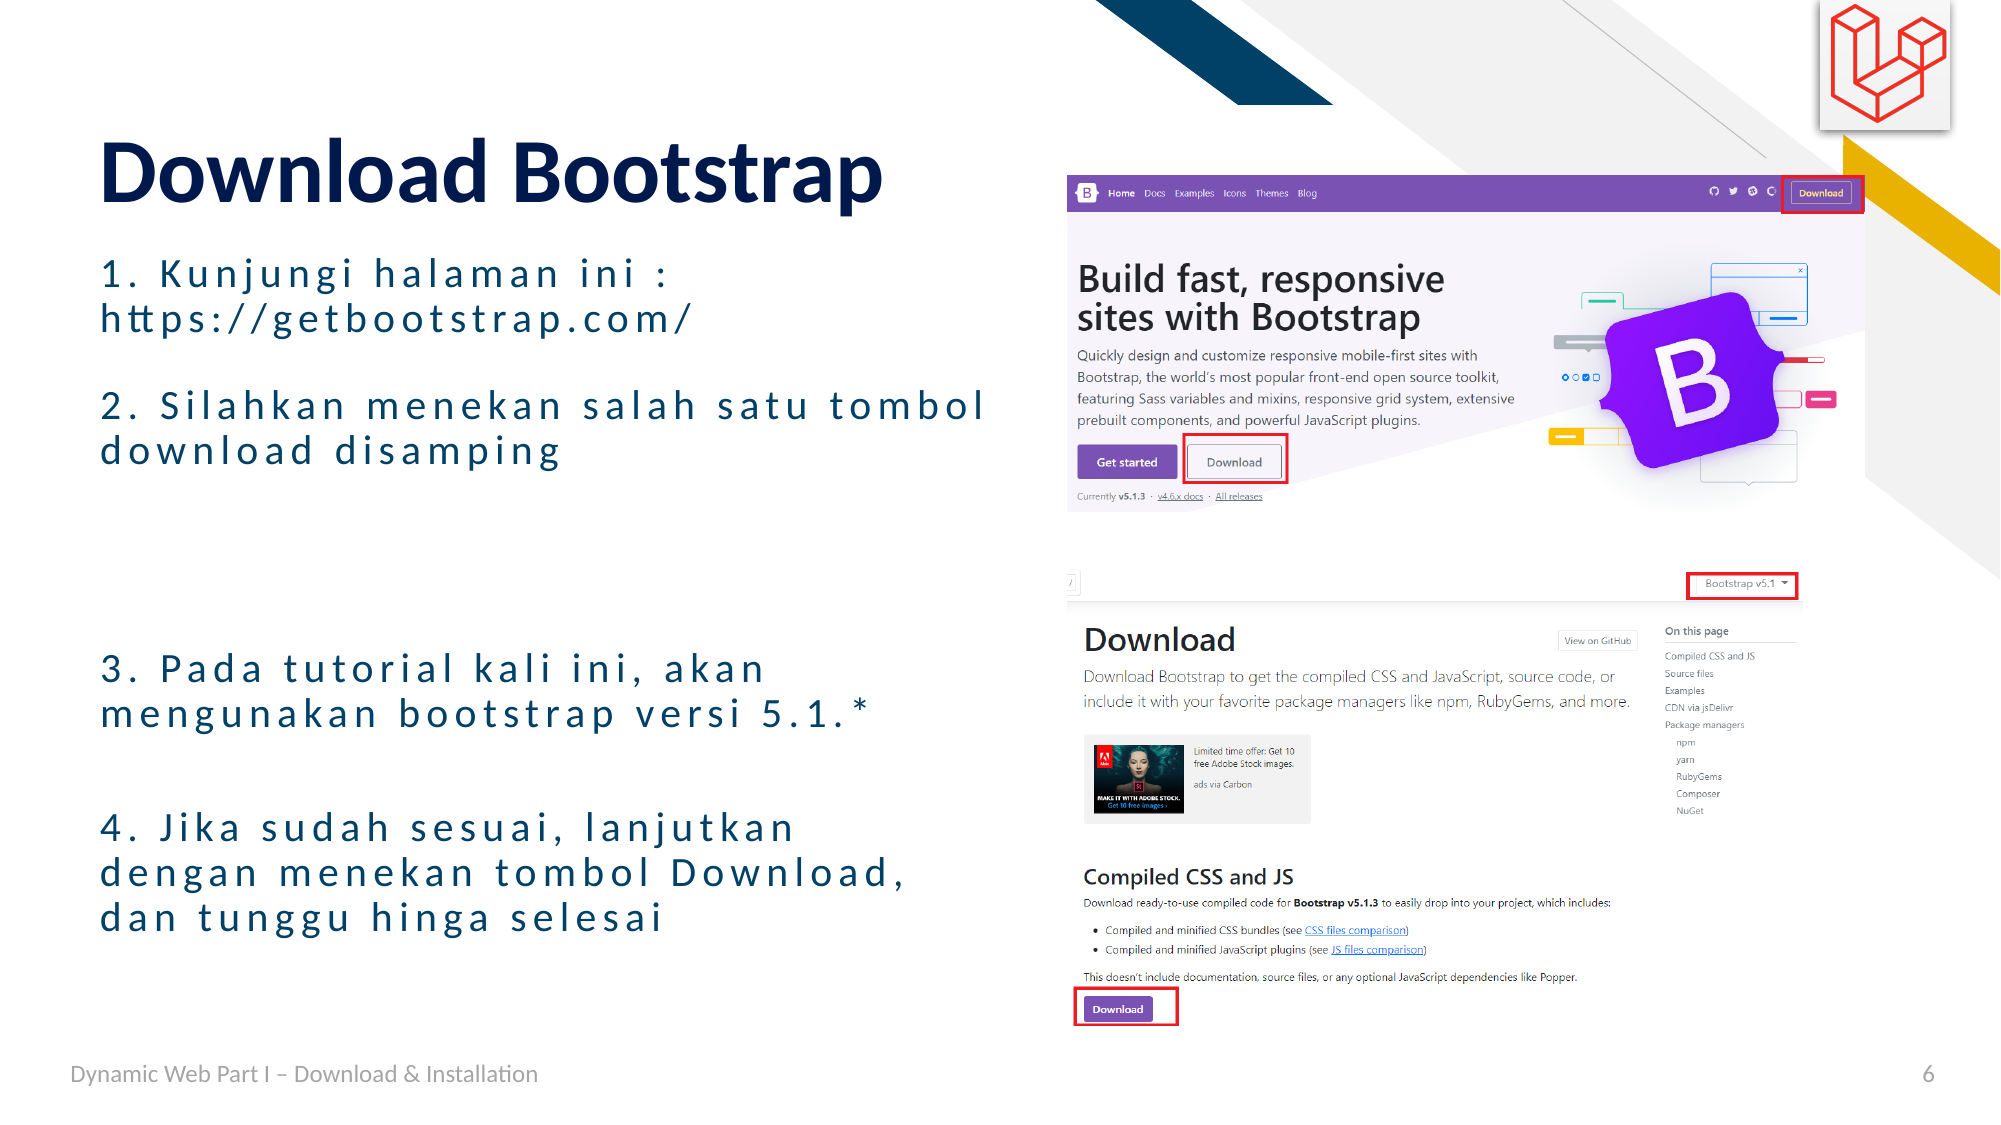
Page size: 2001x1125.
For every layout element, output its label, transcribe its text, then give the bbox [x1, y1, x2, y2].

picture [1067, 571, 1803, 1026]
picture [1831, 4, 1947, 125]
text_box 2. Silahkan menekan salah satu tombol download disamping [85, 376, 1067, 512]
text_box 1. Kunjungi halaman ini : https://getbootstrap.com/ [85, 244, 1067, 376]
text_box 4. Jika sudah sesuai, lanjutkan dengan menekan tombol Download, dan tunggu hinga selesai [85, 798, 960, 969]
slide_number 6 [1828, 1042, 1950, 1103]
footer Dynamic Web Part I – Download & Installation [55, 1042, 731, 1103]
picture [1067, 175, 1865, 512]
title Download Bootstrap [85, 34, 1453, 223]
text_box [1820, 0, 1950, 130]
text_box 3. Pada tutorial kali ini, akan mengunakan bootstrap versi 5.1.* [85, 638, 960, 755]
